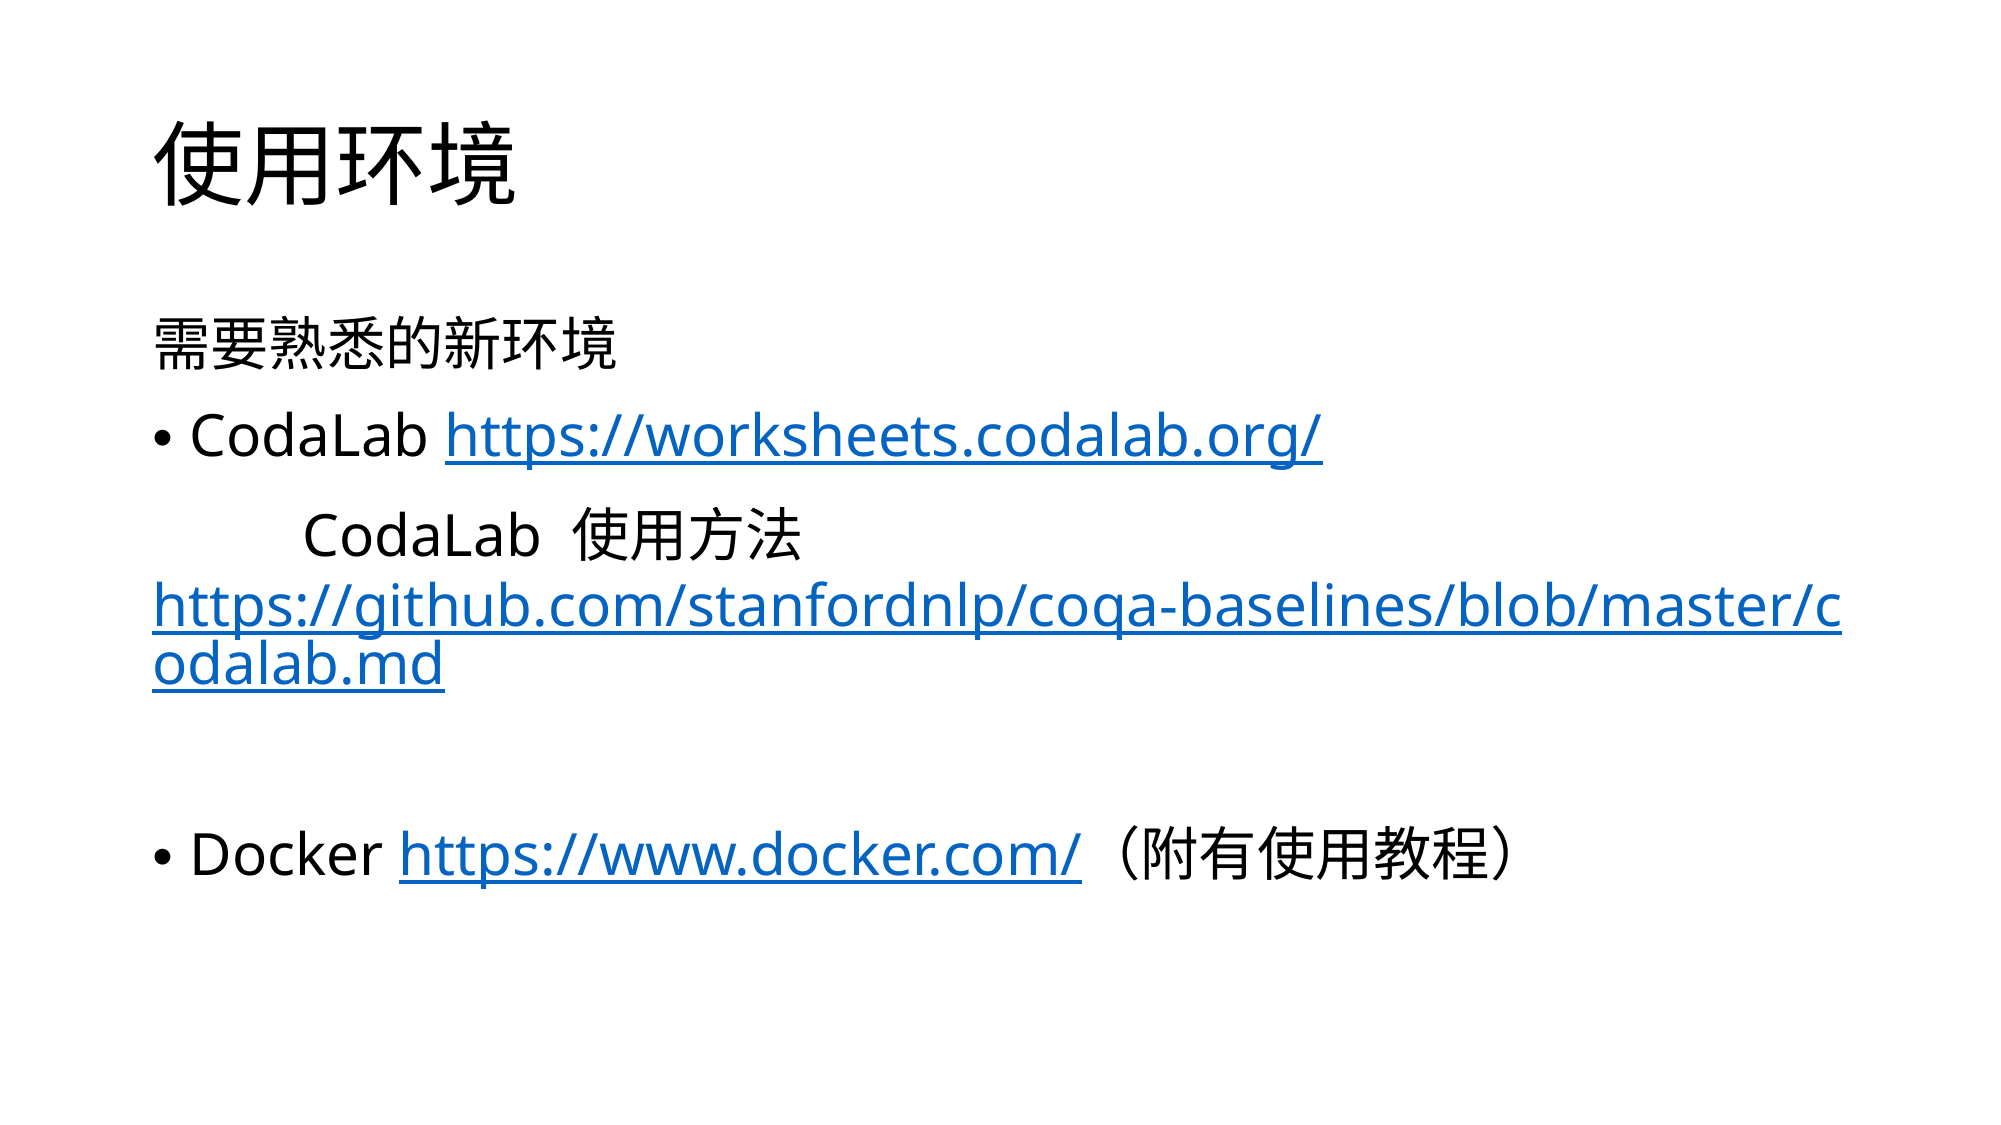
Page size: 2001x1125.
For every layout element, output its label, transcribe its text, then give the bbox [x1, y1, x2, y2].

title 使用环境 [137, 59, 1863, 278]
list 需要熟悉的新环境 CodaLab https://worksheets.codalab.org/ CodaLab 使用方法 https://github.com/stanfordnlp/coqa-baselines/blob/master/codalab.md Docker https://www.docker.com/（附有使用教程） [137, 299, 1863, 1014]
